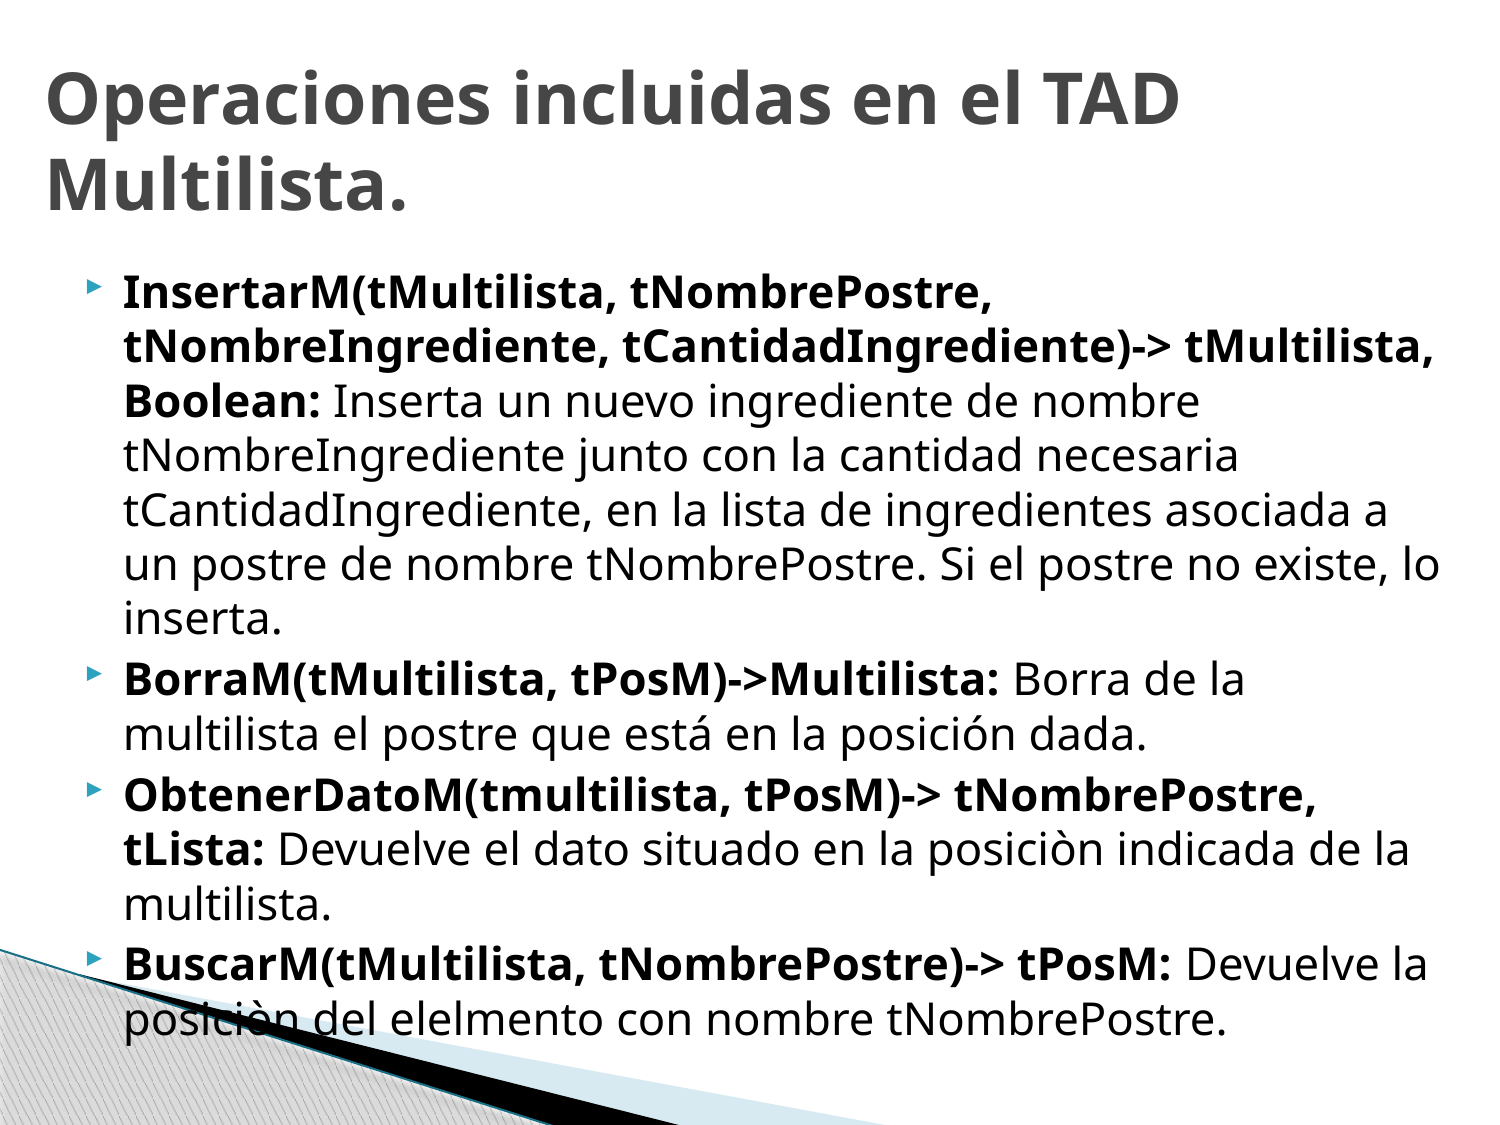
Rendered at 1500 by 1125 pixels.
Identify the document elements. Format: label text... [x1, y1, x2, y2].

title Operaciones incluidas en el TAD Multilista. [29, 45, 1447, 233]
list InsertarM(tMultilista, tNombrePostre, tNombreIngrediente, tCantidadIngrediente)-> tMultilista, Boolean: Inserta un nuevo ingrediente de nombre tNombreIngrediente junto con la cantidad necesaria tCantidadIngrediente, en la lista de ingredientes asociada a un postre de nombre tNombrePostre. Si el postre no existe, lo inserta. BorraM(tMultilista, tPosM)->Multilista: Borra de la multilista el postre que está en la posición dada. ObtenerDatoM(tmultilista, tPosM)-> tNombrePostre, tLista: Devuelve el dato situado en la posiciòn indicada de la multilista. BuscarM(tMultilista, tNombrePostre)-> tPosM: Devuelve la posiciòn del elelmento con nombre tNombrePostre. [53, 255, 1459, 1071]
